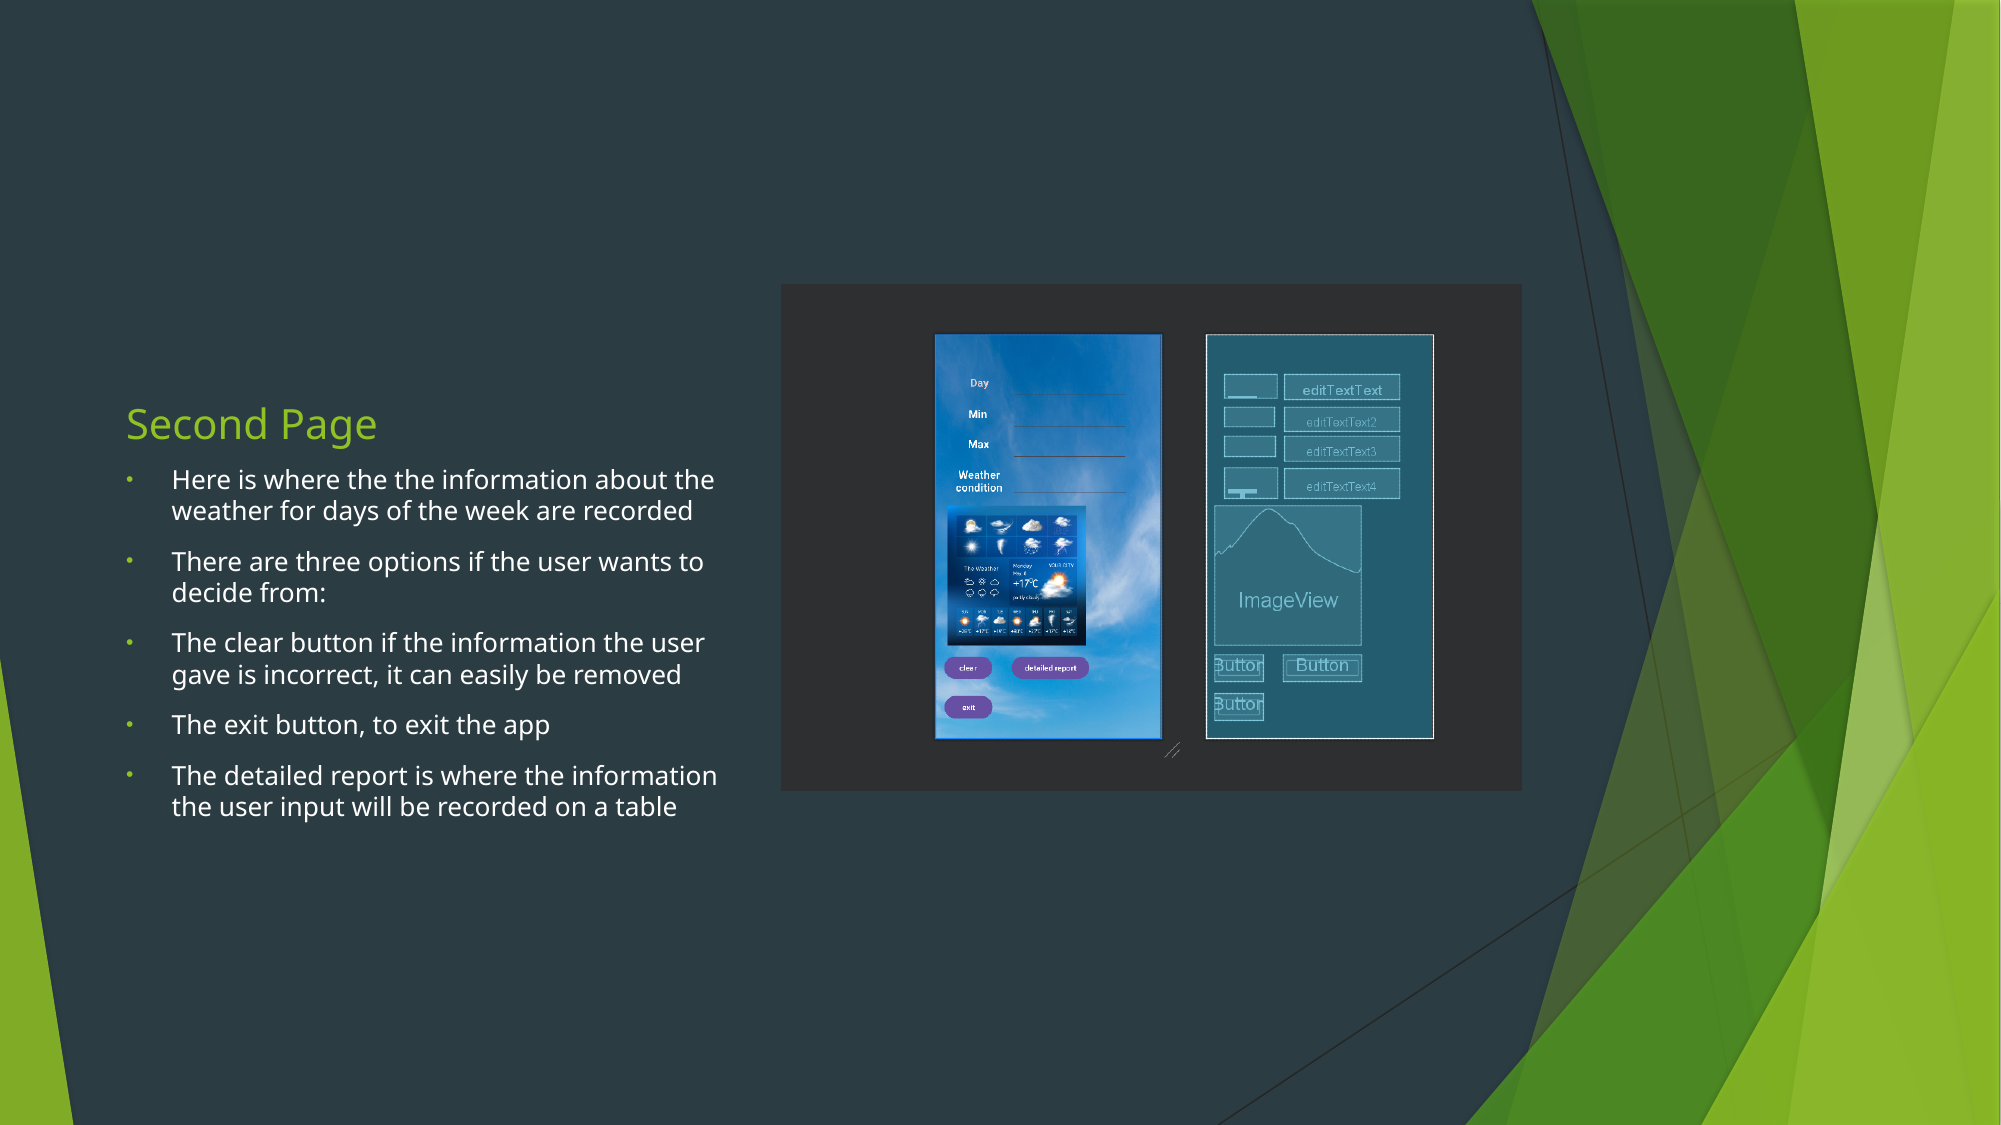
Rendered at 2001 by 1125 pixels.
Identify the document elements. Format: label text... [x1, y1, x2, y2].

title Second Page [111, 245, 744, 455]
list Here is where the the information about the weather for days of the week are recorded There are three options if the user wants to decide from: The clear button if the information the user gave is incorrect, it can easily be removed The exit button, to exit the app The detailed report is where the information the user input will be recorded on a table [111, 455, 744, 880]
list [780, 284, 1522, 791]
